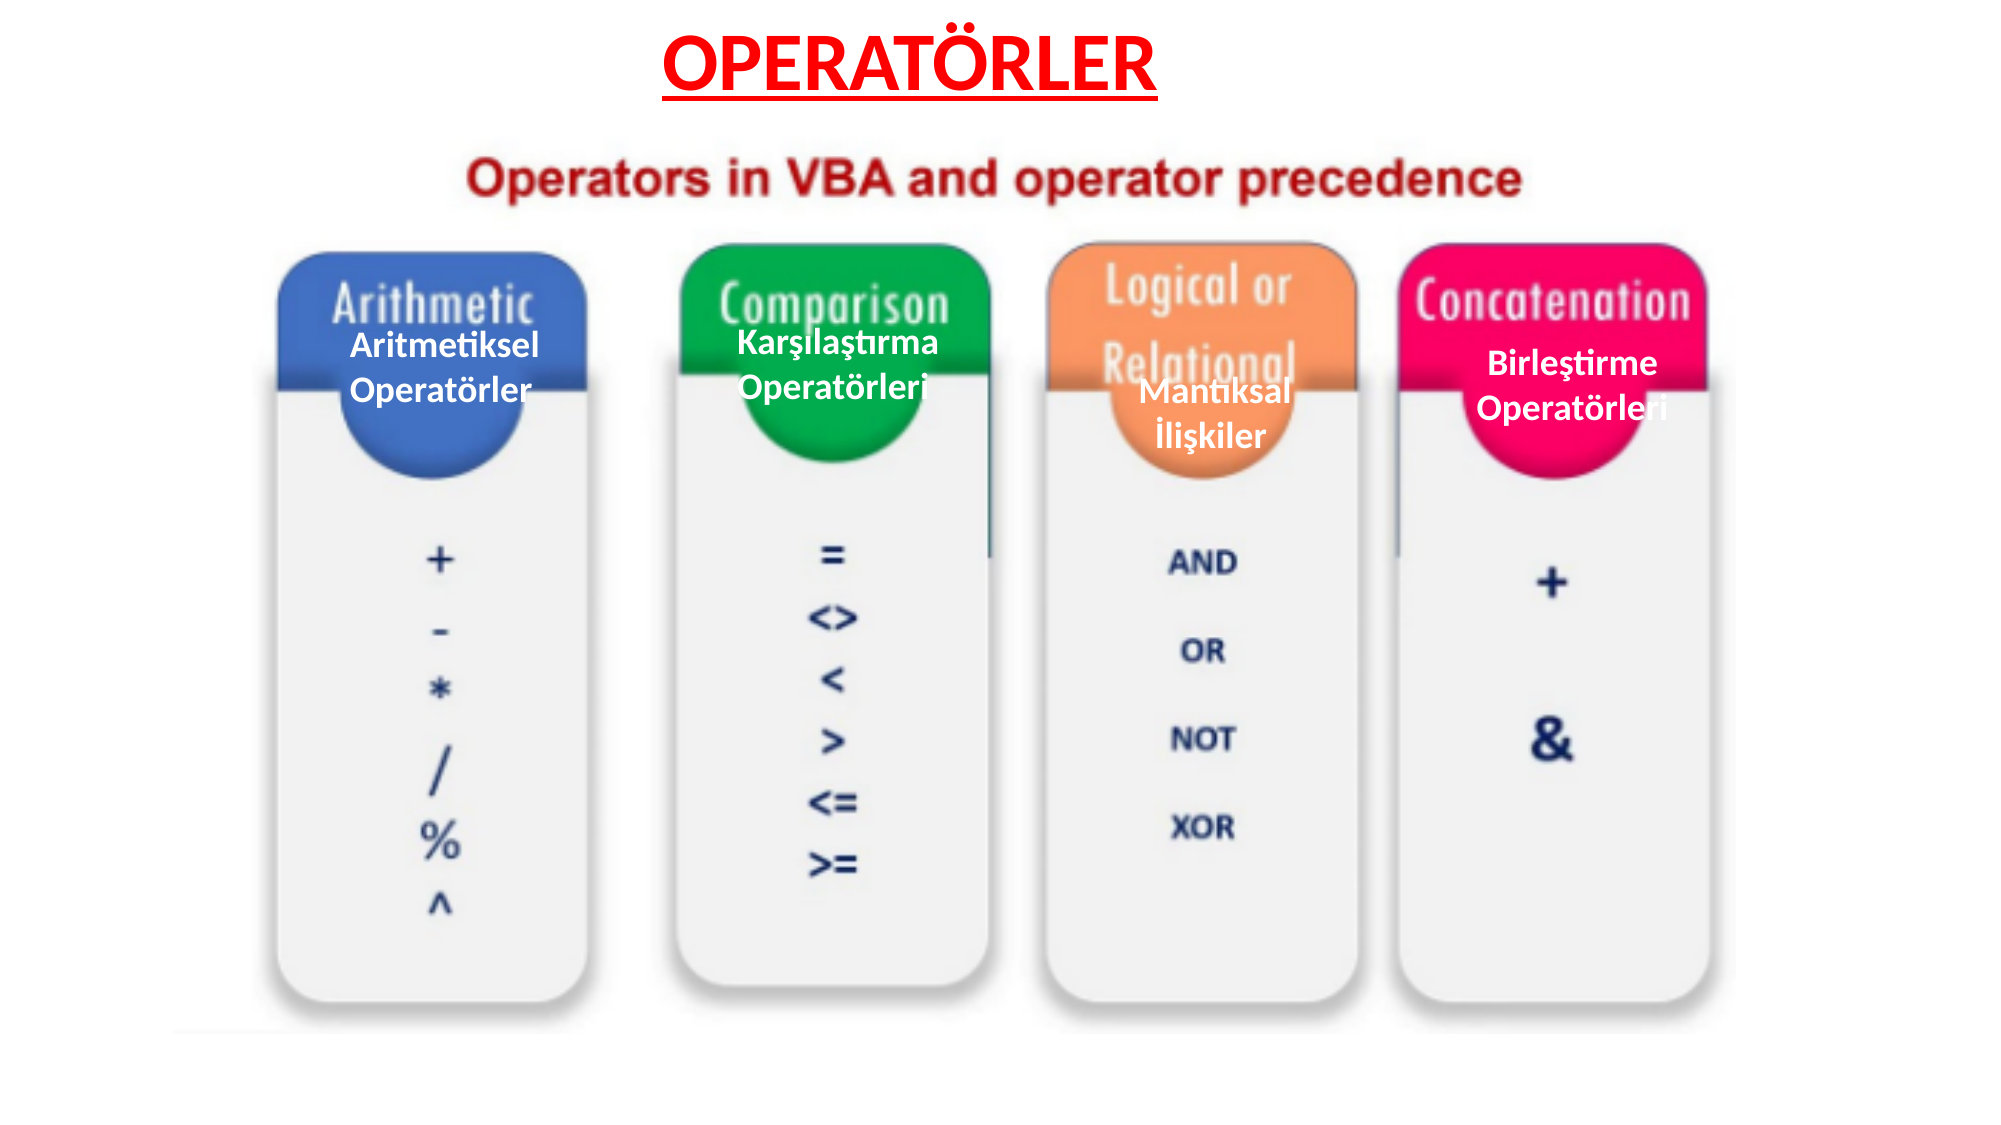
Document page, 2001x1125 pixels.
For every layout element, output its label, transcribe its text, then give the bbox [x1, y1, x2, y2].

text_box OPERATÖRLER [581, 0, 1240, 115]
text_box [173, 135, 1736, 1034]
